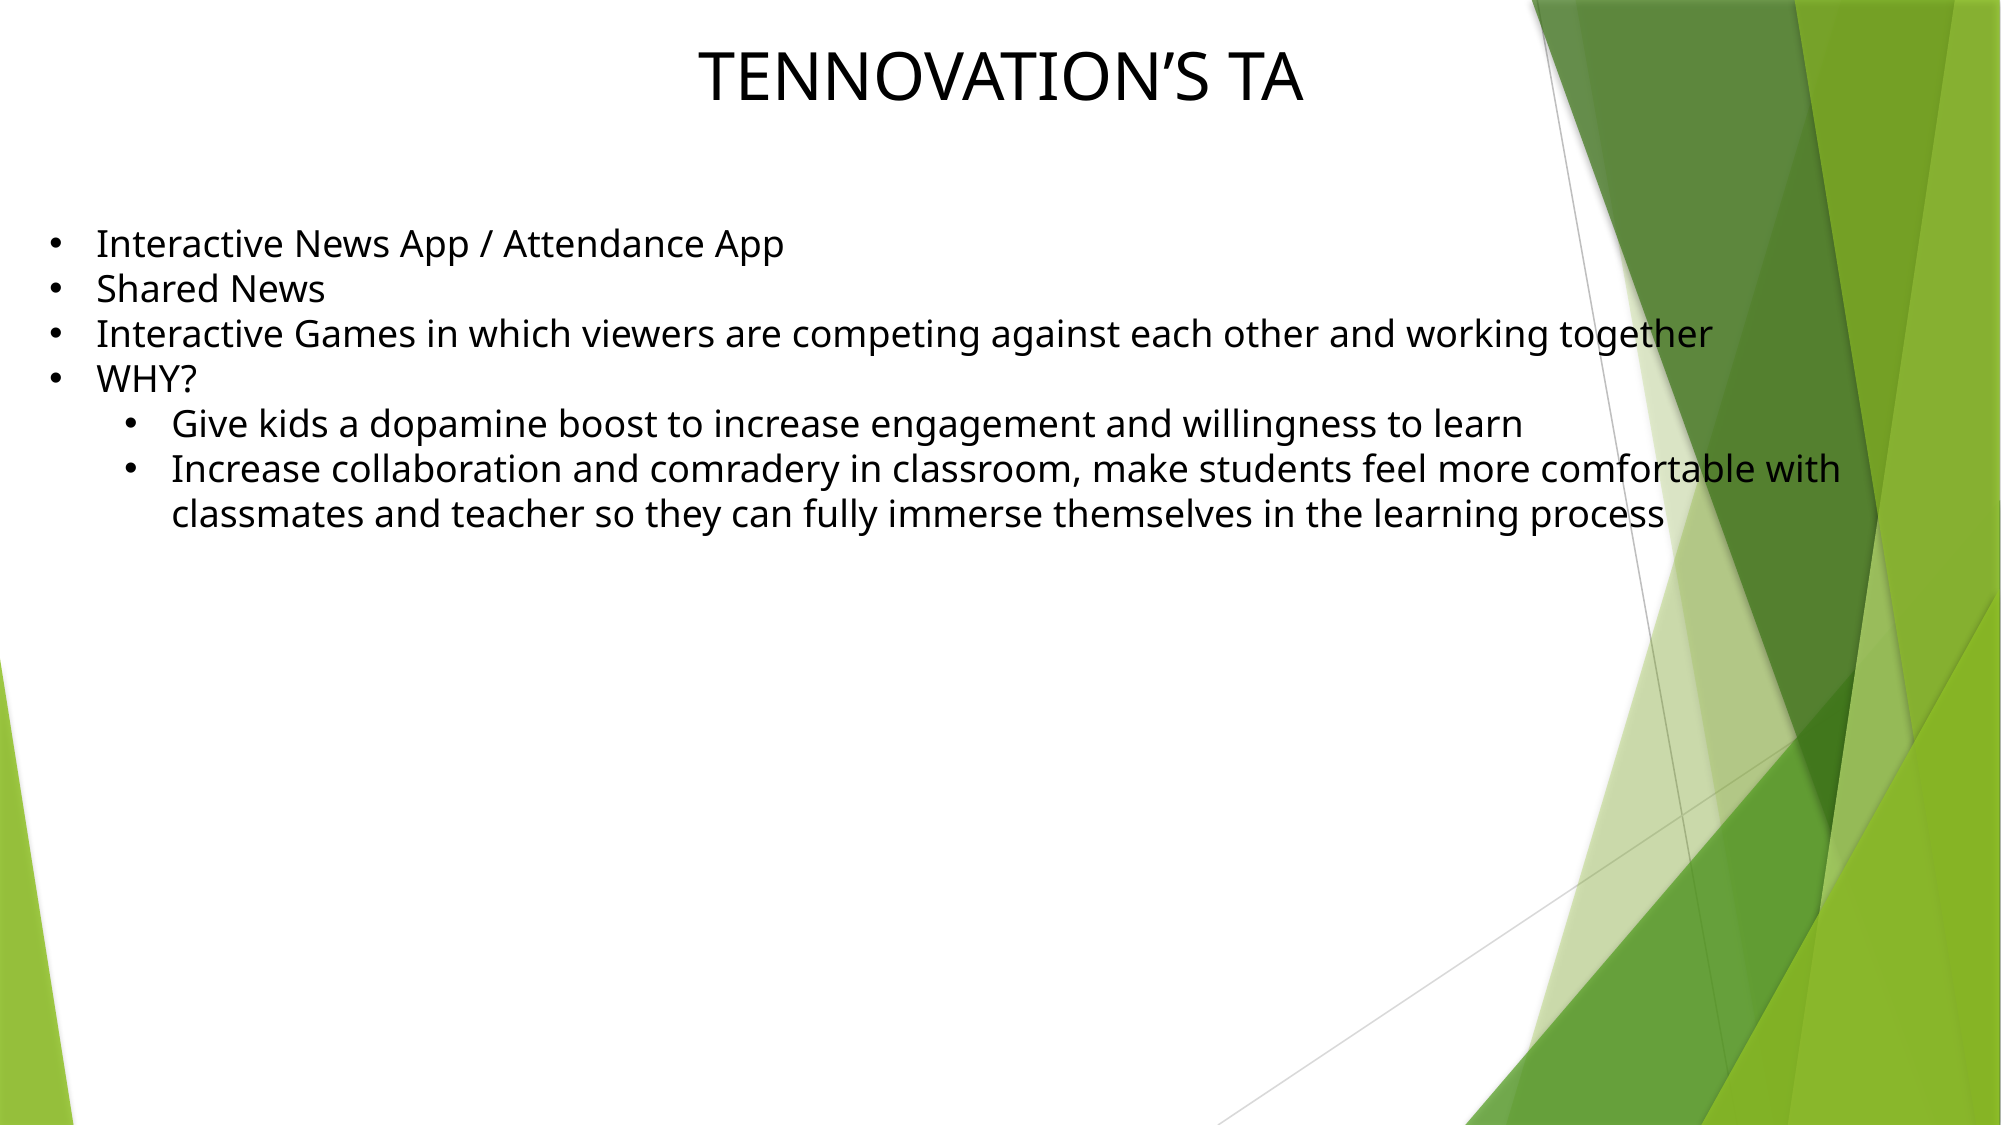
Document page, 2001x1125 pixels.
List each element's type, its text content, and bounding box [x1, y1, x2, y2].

text_box TENNOVATION’S TA [34, 26, 1968, 122]
text_box Interactive News App / Attendance App Shared News Interactive Games in which viewers are competing against each other and working together WHY? Give kids a dopamine boost to increase engagement and willingness to learn Increase collaboration and comradery in classroom, make students feel more comfortable with classmates and teacher so they can fully immerse themselves in the learning process [34, 212, 1953, 543]
